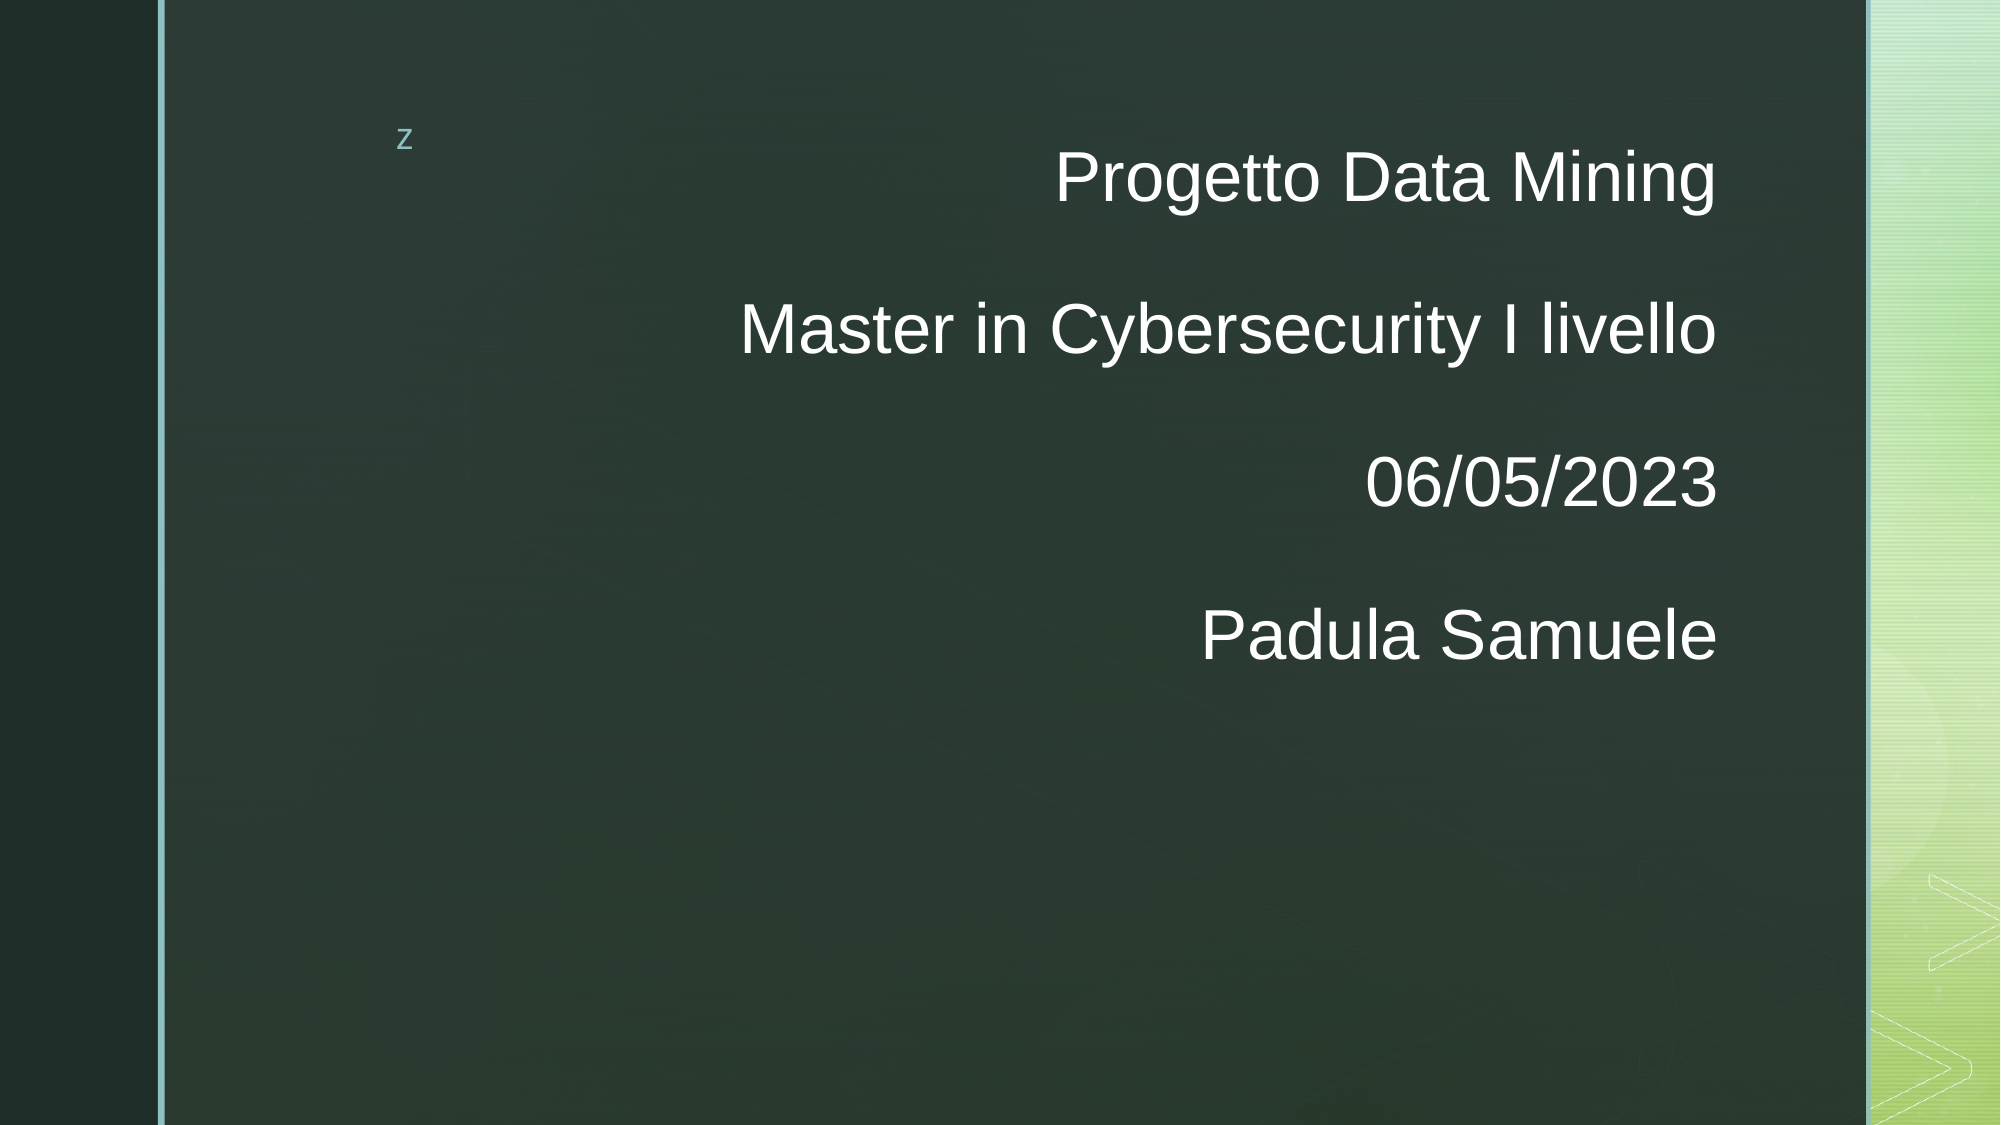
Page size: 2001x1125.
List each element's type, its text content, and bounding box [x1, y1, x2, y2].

picture [1871, 0, 2001, 1125]
title Progetto Data Mining Master in Cybersecurity I livello 06/05/2023 Padula Samuele [428, 132, 1734, 763]
